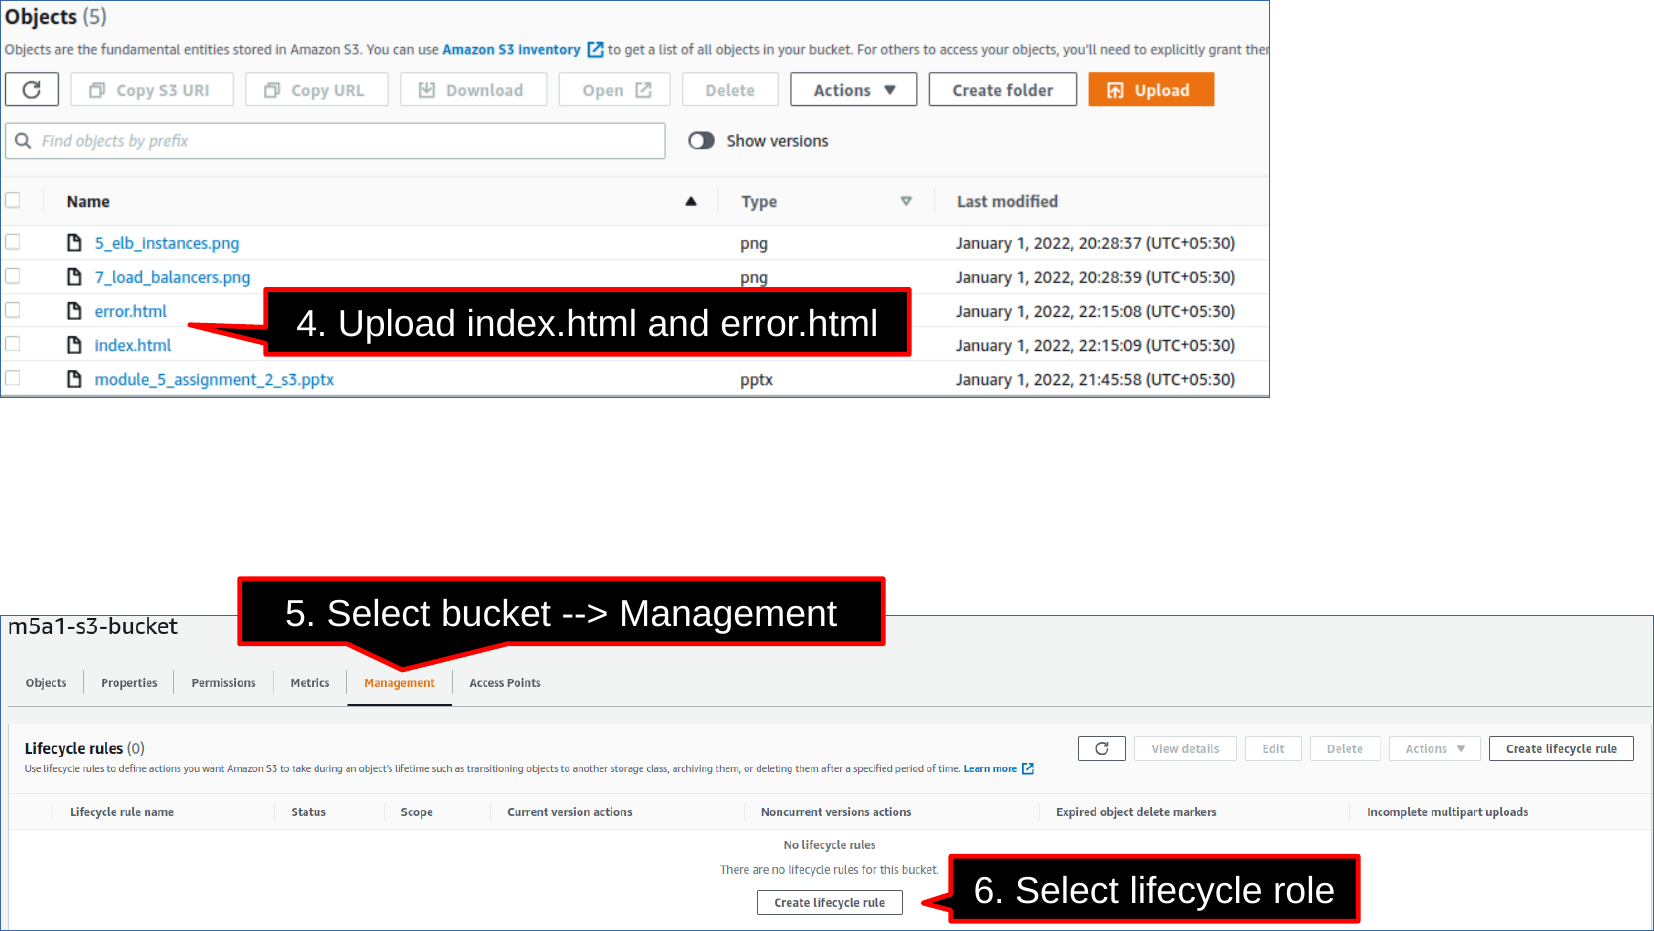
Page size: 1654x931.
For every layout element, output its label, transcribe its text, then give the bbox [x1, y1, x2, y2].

text_box 5. Select bucket --> Management [239, 578, 884, 612]
picture [0, 0, 1270, 398]
picture [0, 615, 1654, 931]
